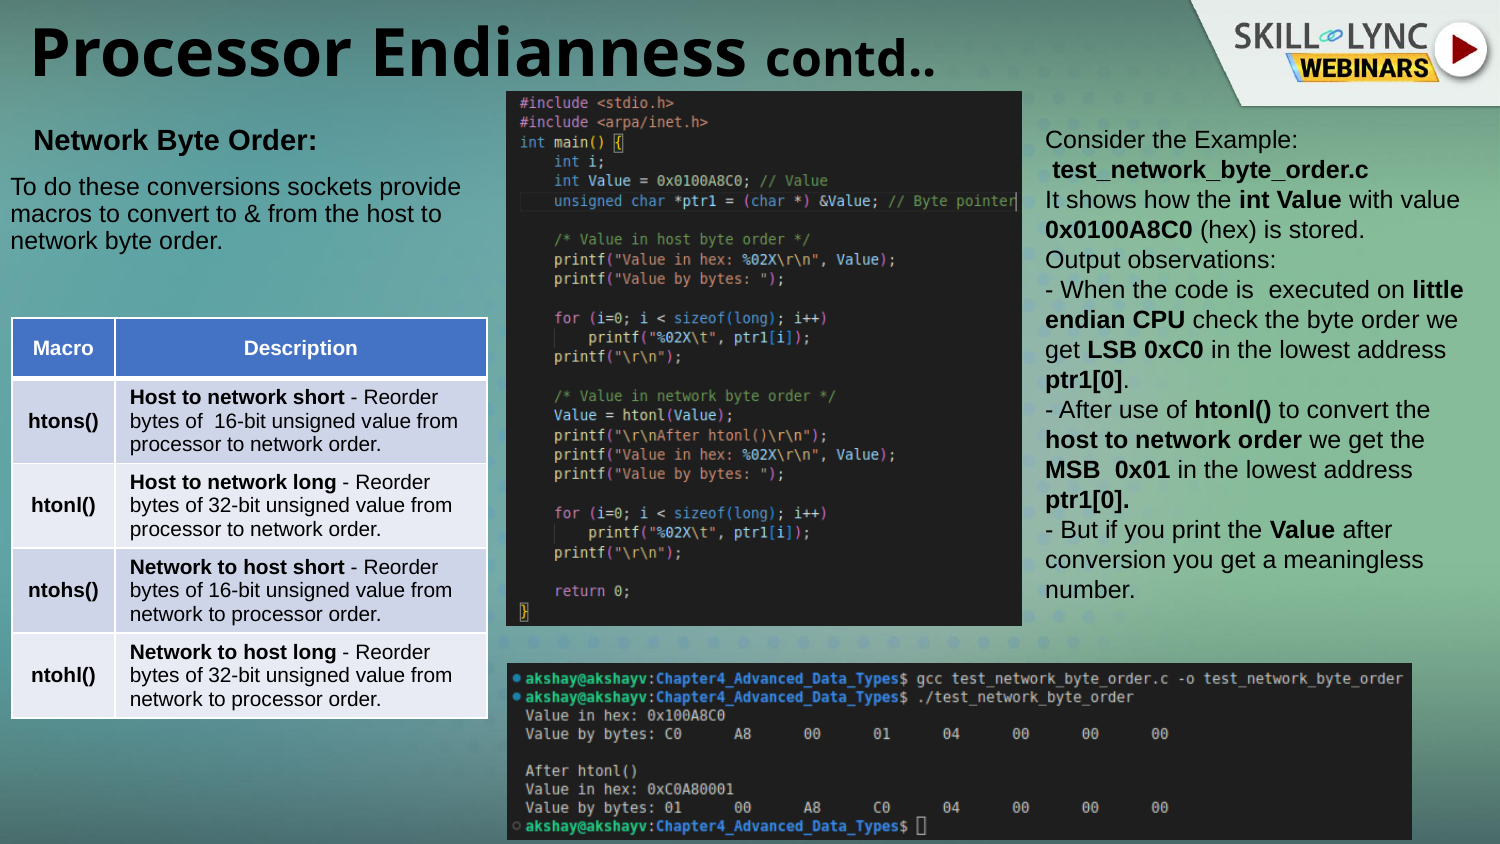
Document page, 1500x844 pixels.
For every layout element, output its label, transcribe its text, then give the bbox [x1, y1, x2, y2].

table_cell Host to network short - Reorder bytes of 16-bit unsigned value from processor to network order. [116, 381, 486, 463]
title Processor Endianness contd.. [18, 9, 1312, 100]
table_cell ntohs() [13, 549, 114, 632]
table_cell htons() [13, 381, 114, 463]
list Network Byte Order: To do these conversions sockets provide macros to convert to & from the host to network byte order. [0, 120, 507, 824]
table_header Macro [13, 319, 114, 376]
table_cell htonl() [13, 464, 114, 547]
table_header Description [116, 319, 486, 376]
table_cell Host to network long - Reorder bytes of 32-bit unsigned value from processor to network order. [116, 464, 486, 547]
table_cell Network to host short - Reorder bytes of 16-bit unsigned value from network to processor order. [116, 549, 486, 632]
picture [0, 0, 1500, 844]
table_cell ntohl() [13, 634, 114, 717]
text_box Consider the Example: test_network_byte_order.c It shows how the int Value with value 0x0100A8C0 (hex) is stored. Output observations: - When the code is executed on little endian CPU check the byte order we get LSB 0xC0 in the lowest address ptr1[0]. - After use of htonl() to convert the host to network order we get the MSB 0x01 in the lowest address ptr1[0]. - But if you print the Value after conversion you get a meaningless number. [1030, 116, 1493, 671]
table_cell Network to host long - Reorder bytes of 32-bit unsigned value from network to processor order. [116, 634, 486, 717]
